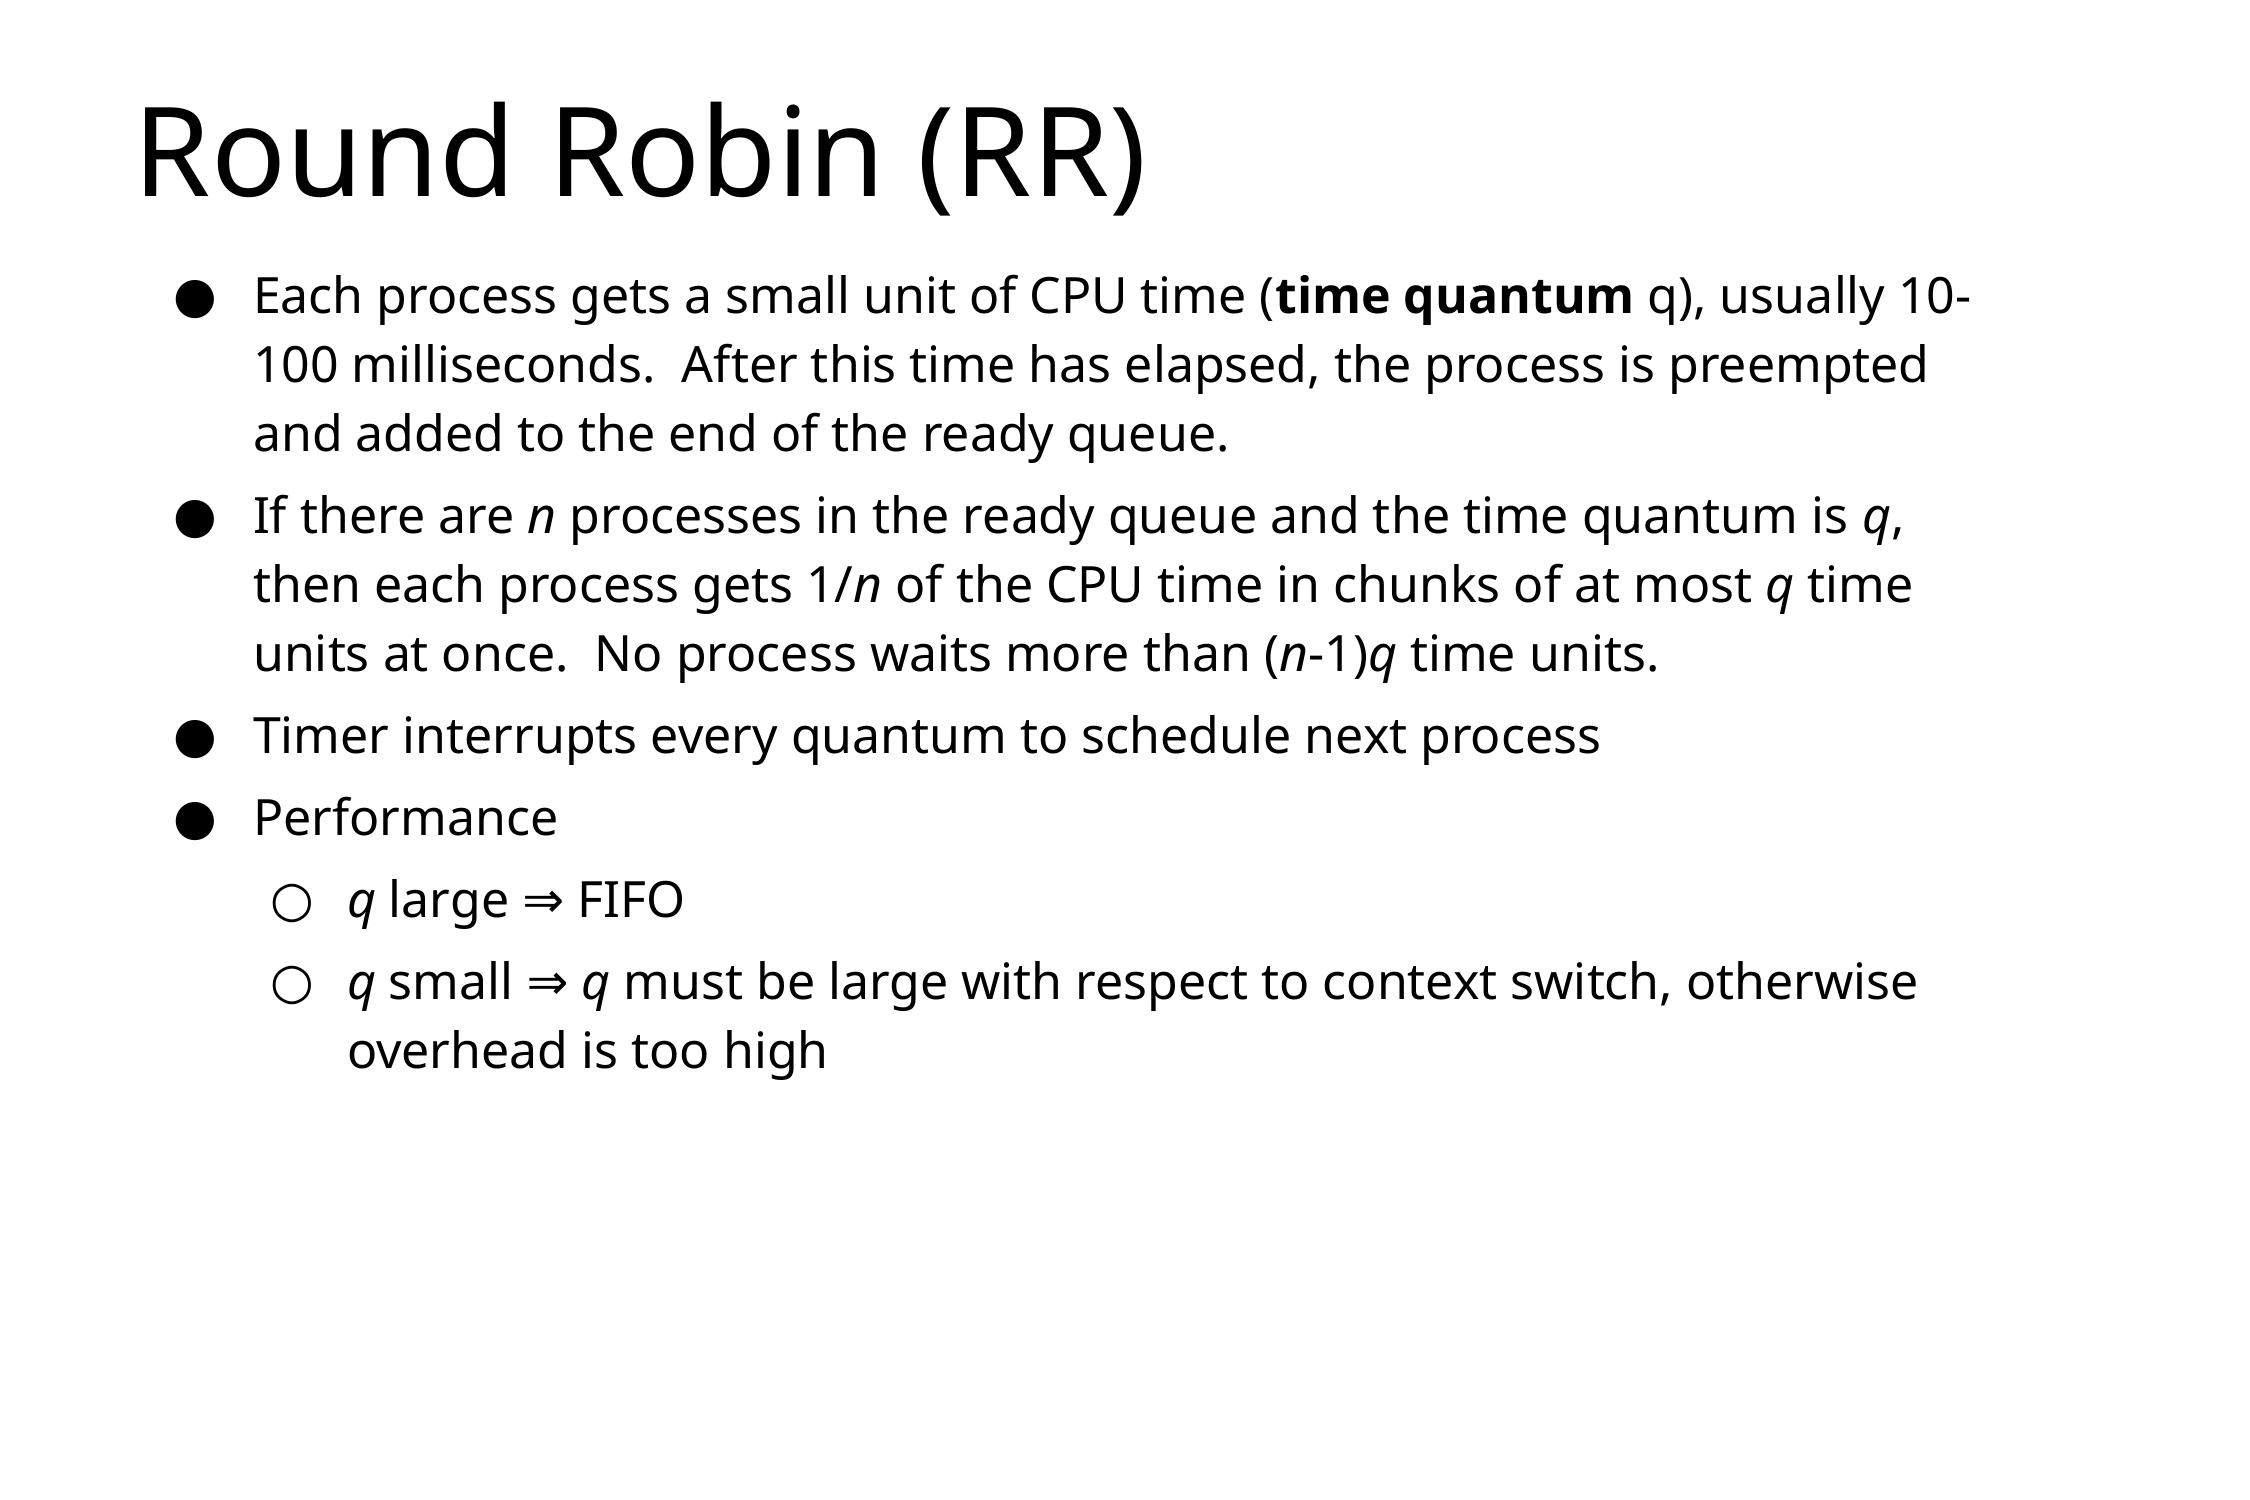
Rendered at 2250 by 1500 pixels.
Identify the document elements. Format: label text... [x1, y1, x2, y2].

title Round Robin (RR) [112, 60, 2138, 233]
list Each process gets a small unit of CPU time (time quantum q), usually 10-100 milliseconds. After this time has elapsed, the process is preempted and added to the end of the ready queue. If there are n processes in the ready queue and the time quantum is q, then each process gets 1/n of the CPU time in chunks of at most q time units at once. No process waits more than (n-1)q time units. Timer interrupts every quantum to schedule next process Performance q large ⇒ FIFO q small ⇒ q must be large with respect to context switch, otherwise overhead is too high [151, 243, 2047, 1225]
